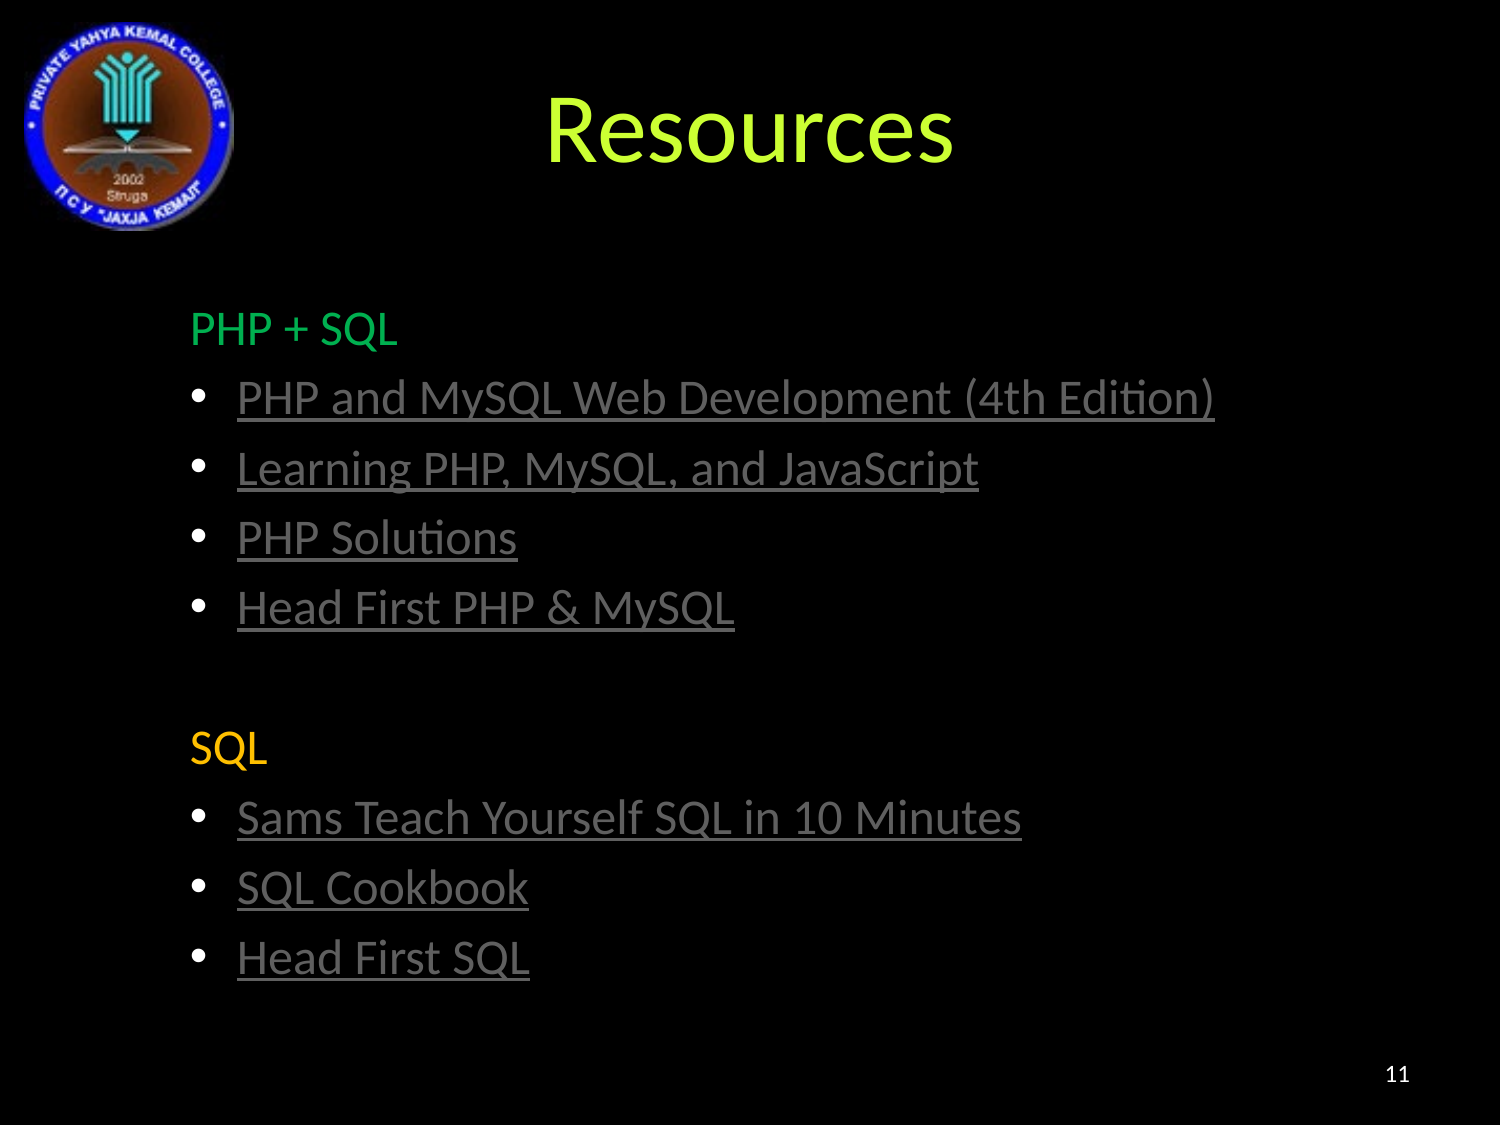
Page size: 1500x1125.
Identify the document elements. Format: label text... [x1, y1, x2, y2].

slide_number 11 [1074, 1075, 1425, 1103]
text_box PHP + SQL PHP and MySQL Web Development (4th Edition) Learning PHP, MySQL, and JavaScript PHP Solutions Head First PHP & MySQL SQL Sams Teach Yourself SQL in 10 Minutes SQL Cookbook Head First SQL [99, 287, 1450, 1075]
picture [24, 21, 234, 231]
title Resources [238, 45, 1425, 200]
